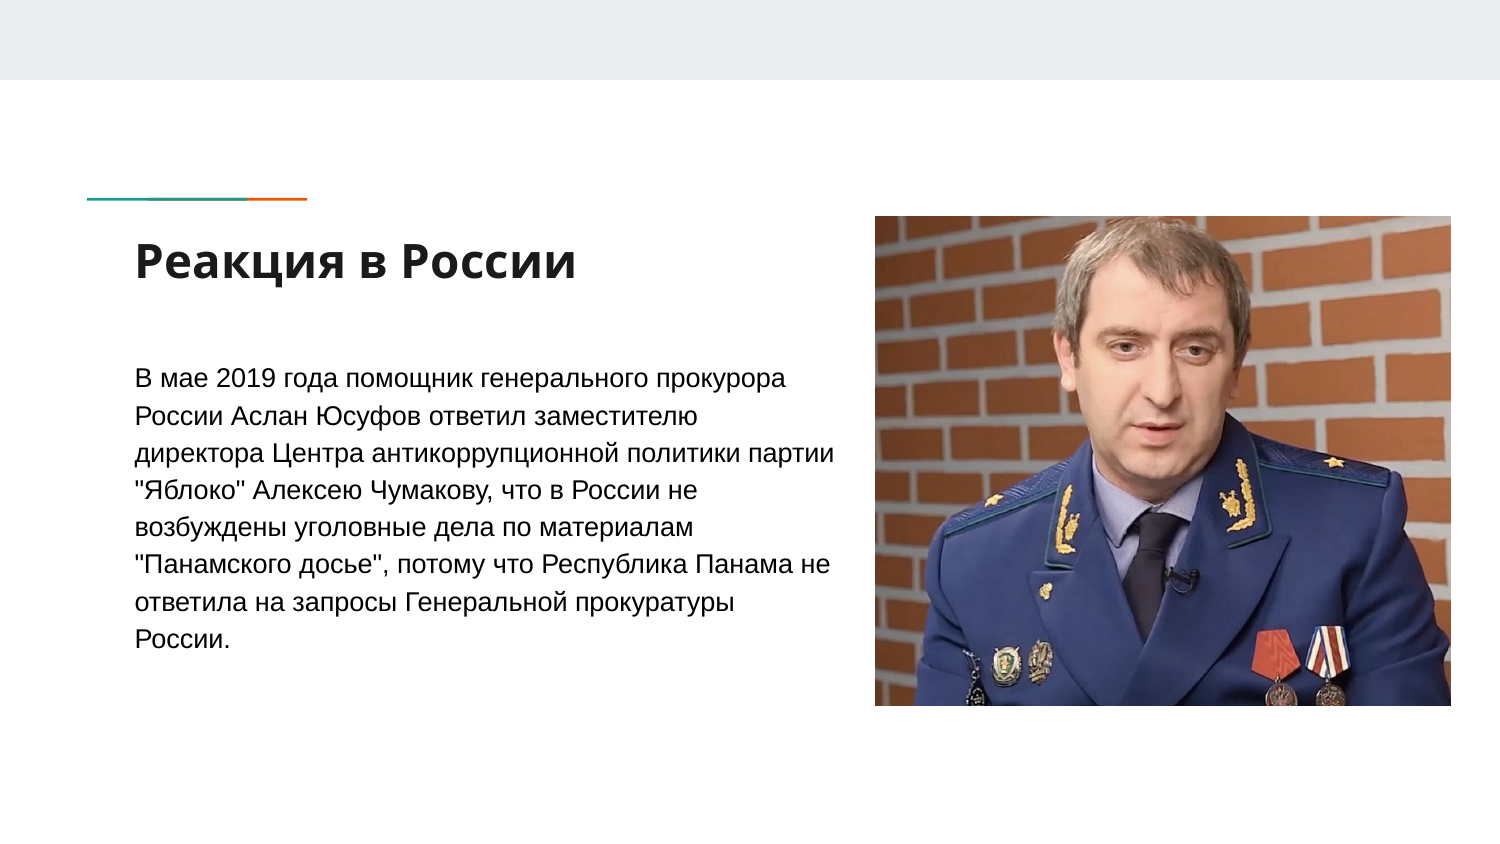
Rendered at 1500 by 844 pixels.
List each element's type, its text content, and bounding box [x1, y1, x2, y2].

title Реакция в России [119, 216, 873, 305]
picture [875, 216, 1451, 707]
list В мае 2019 года помощник генерального прокурора России Аслан Юсуфов ответил заместителю директора Центра антикоррупционной политики партии "Яблоко" Алексею Чумакову, что в России не возбуждены уголовные дела по материалам "Панамского досье", потому что Республика Панама не ответила на запросы Генеральной прокуратуры России. [119, 341, 850, 712]
